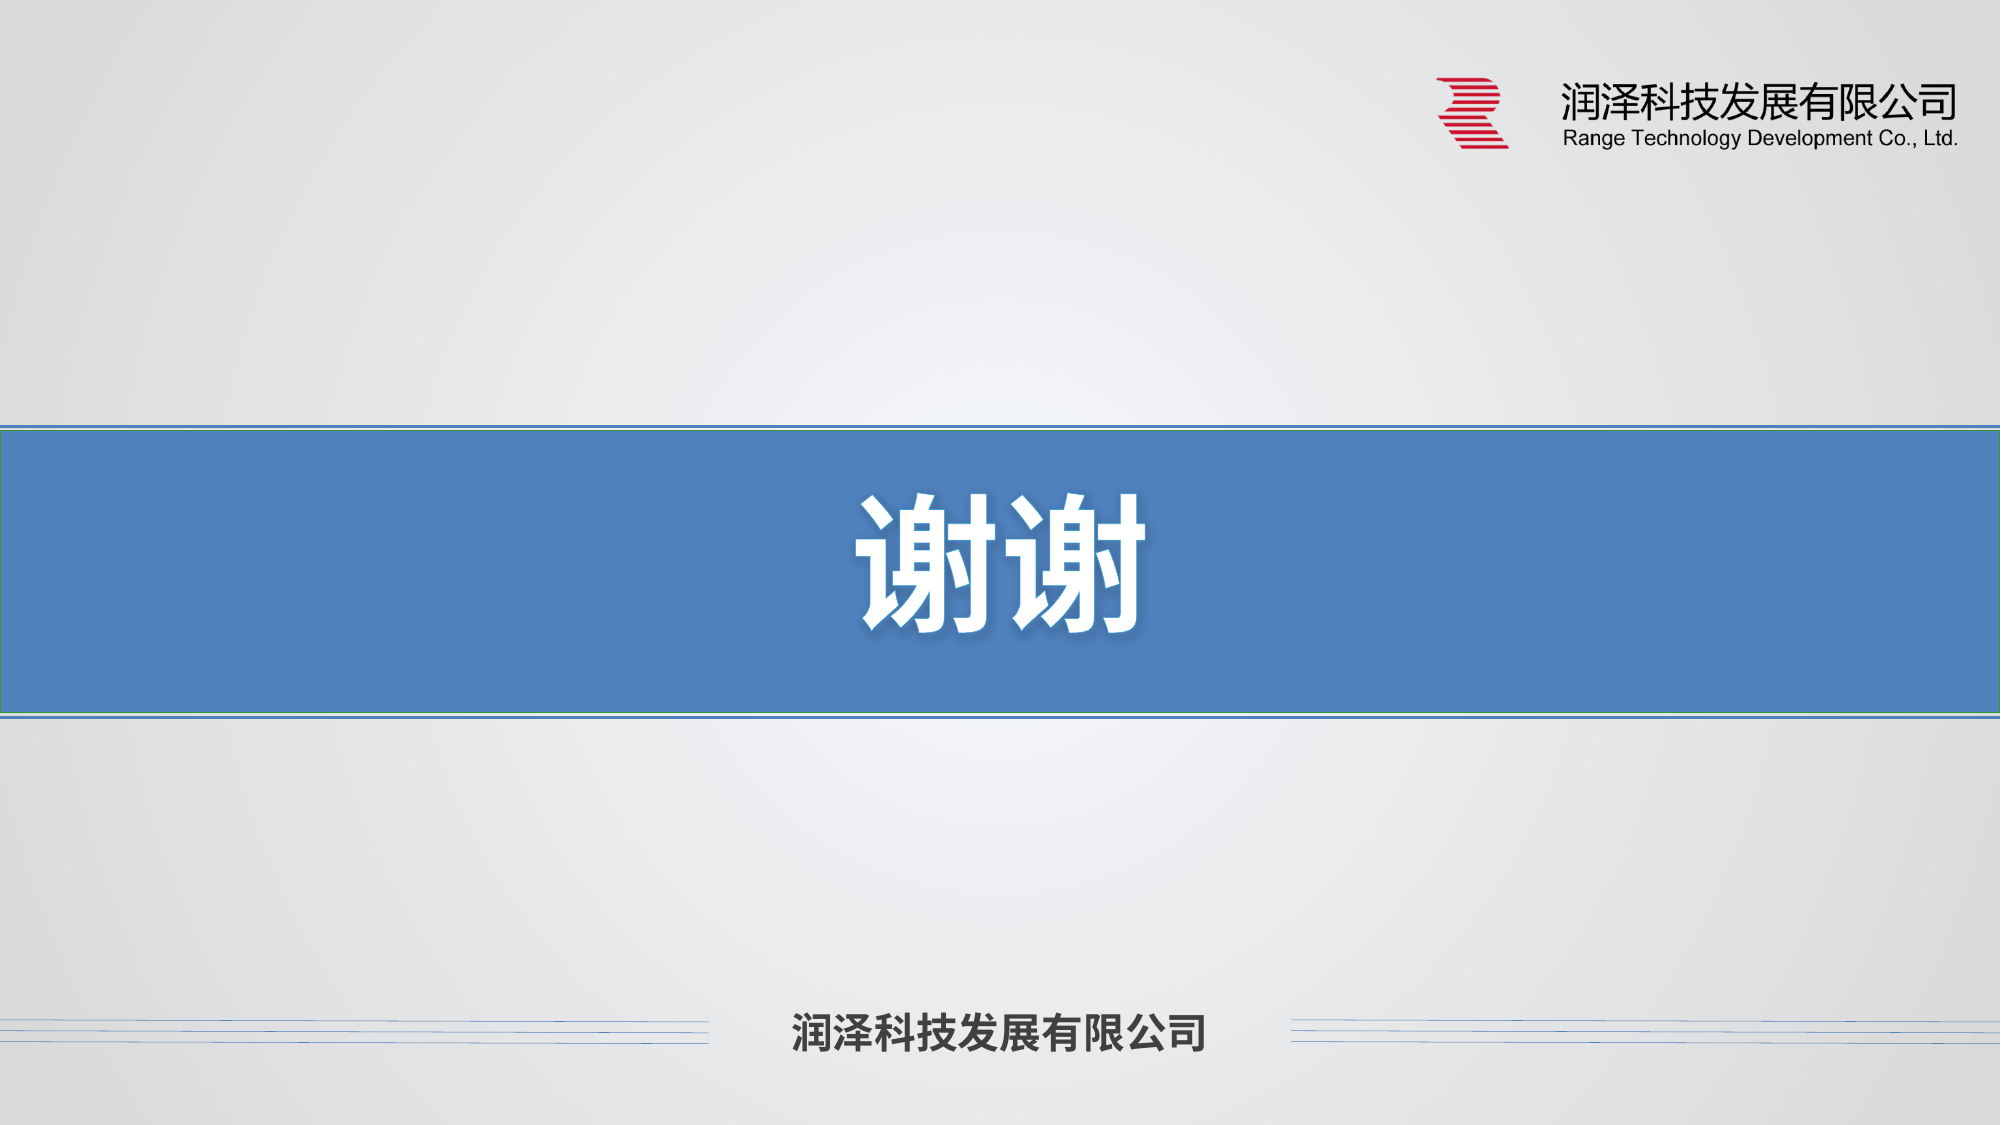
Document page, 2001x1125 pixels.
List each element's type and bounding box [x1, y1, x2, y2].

picture [1408, 41, 2000, 177]
